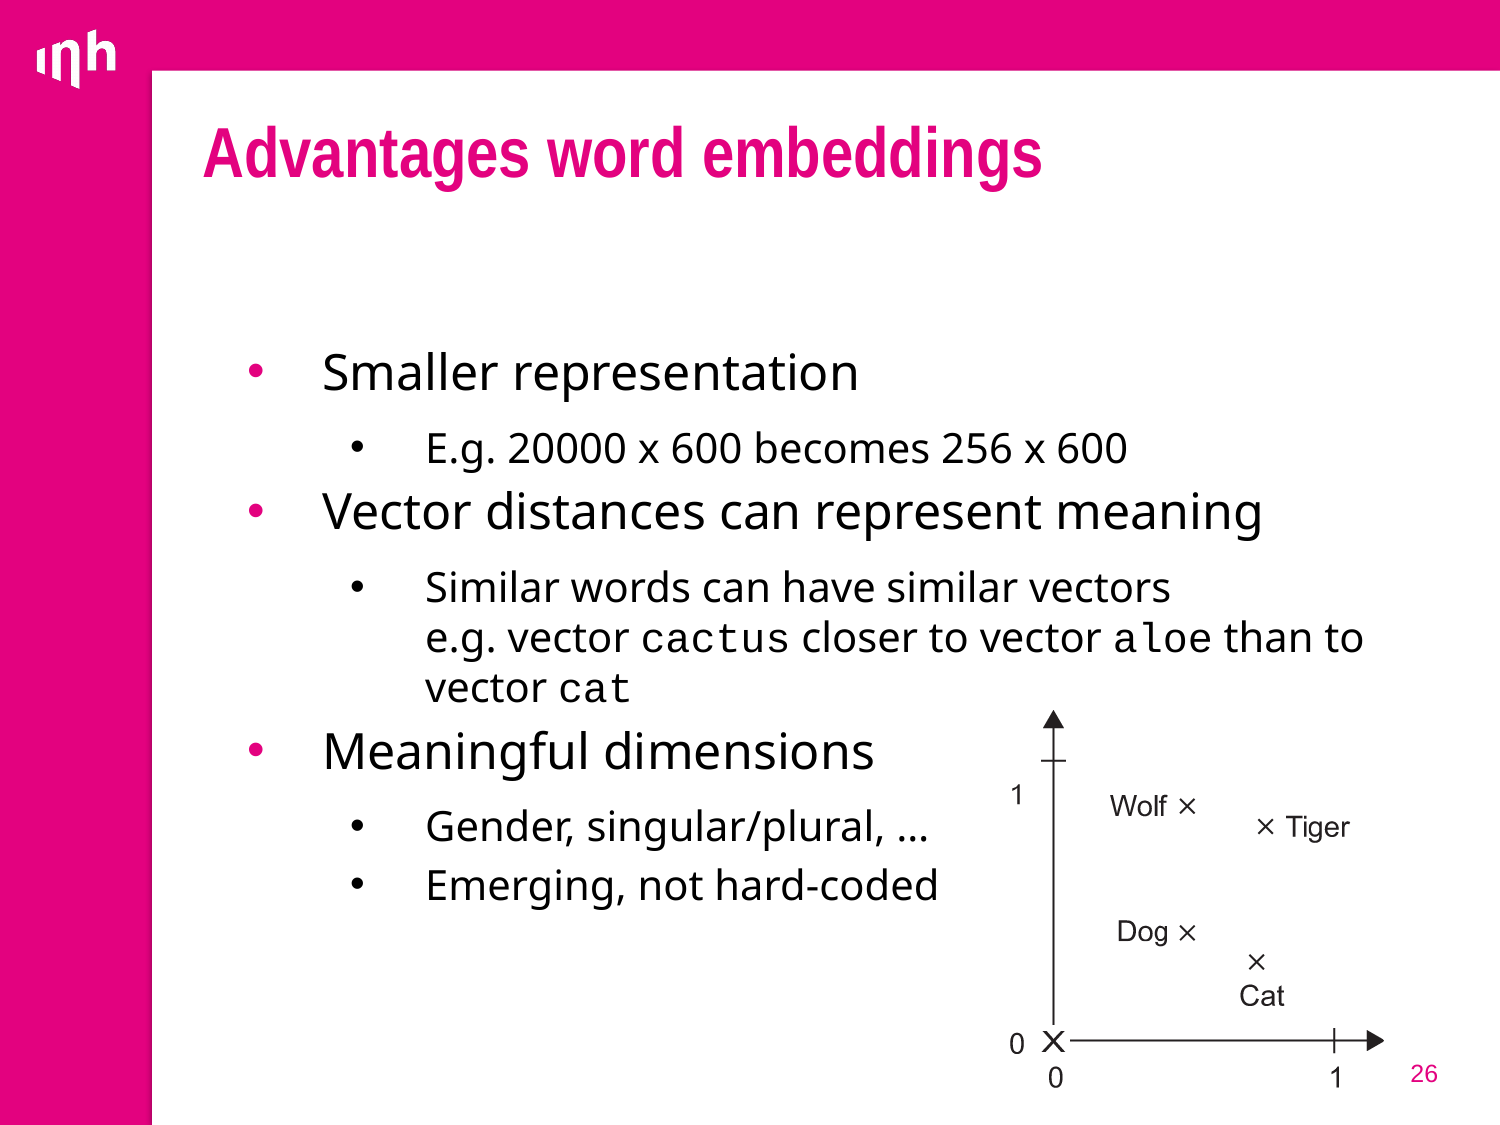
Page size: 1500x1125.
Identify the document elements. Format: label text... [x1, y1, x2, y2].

list Smaller representation E.g. 20000 x 600 becomes 256 x 600 Vector distances can represent meaning Similar words can have similar vectors e.g. vector cactus closer to vector aloe than to vector cat Meaningful dimensions Gender, singular/plural, … Emerging, not hard-coded [231, 332, 1454, 1059]
picture [1009, 710, 1385, 1097]
picture [29, 12, 123, 106]
title Advantages word embeddings [187, 99, 1454, 301]
slide_number 26 [1387, 1042, 1454, 1103]
